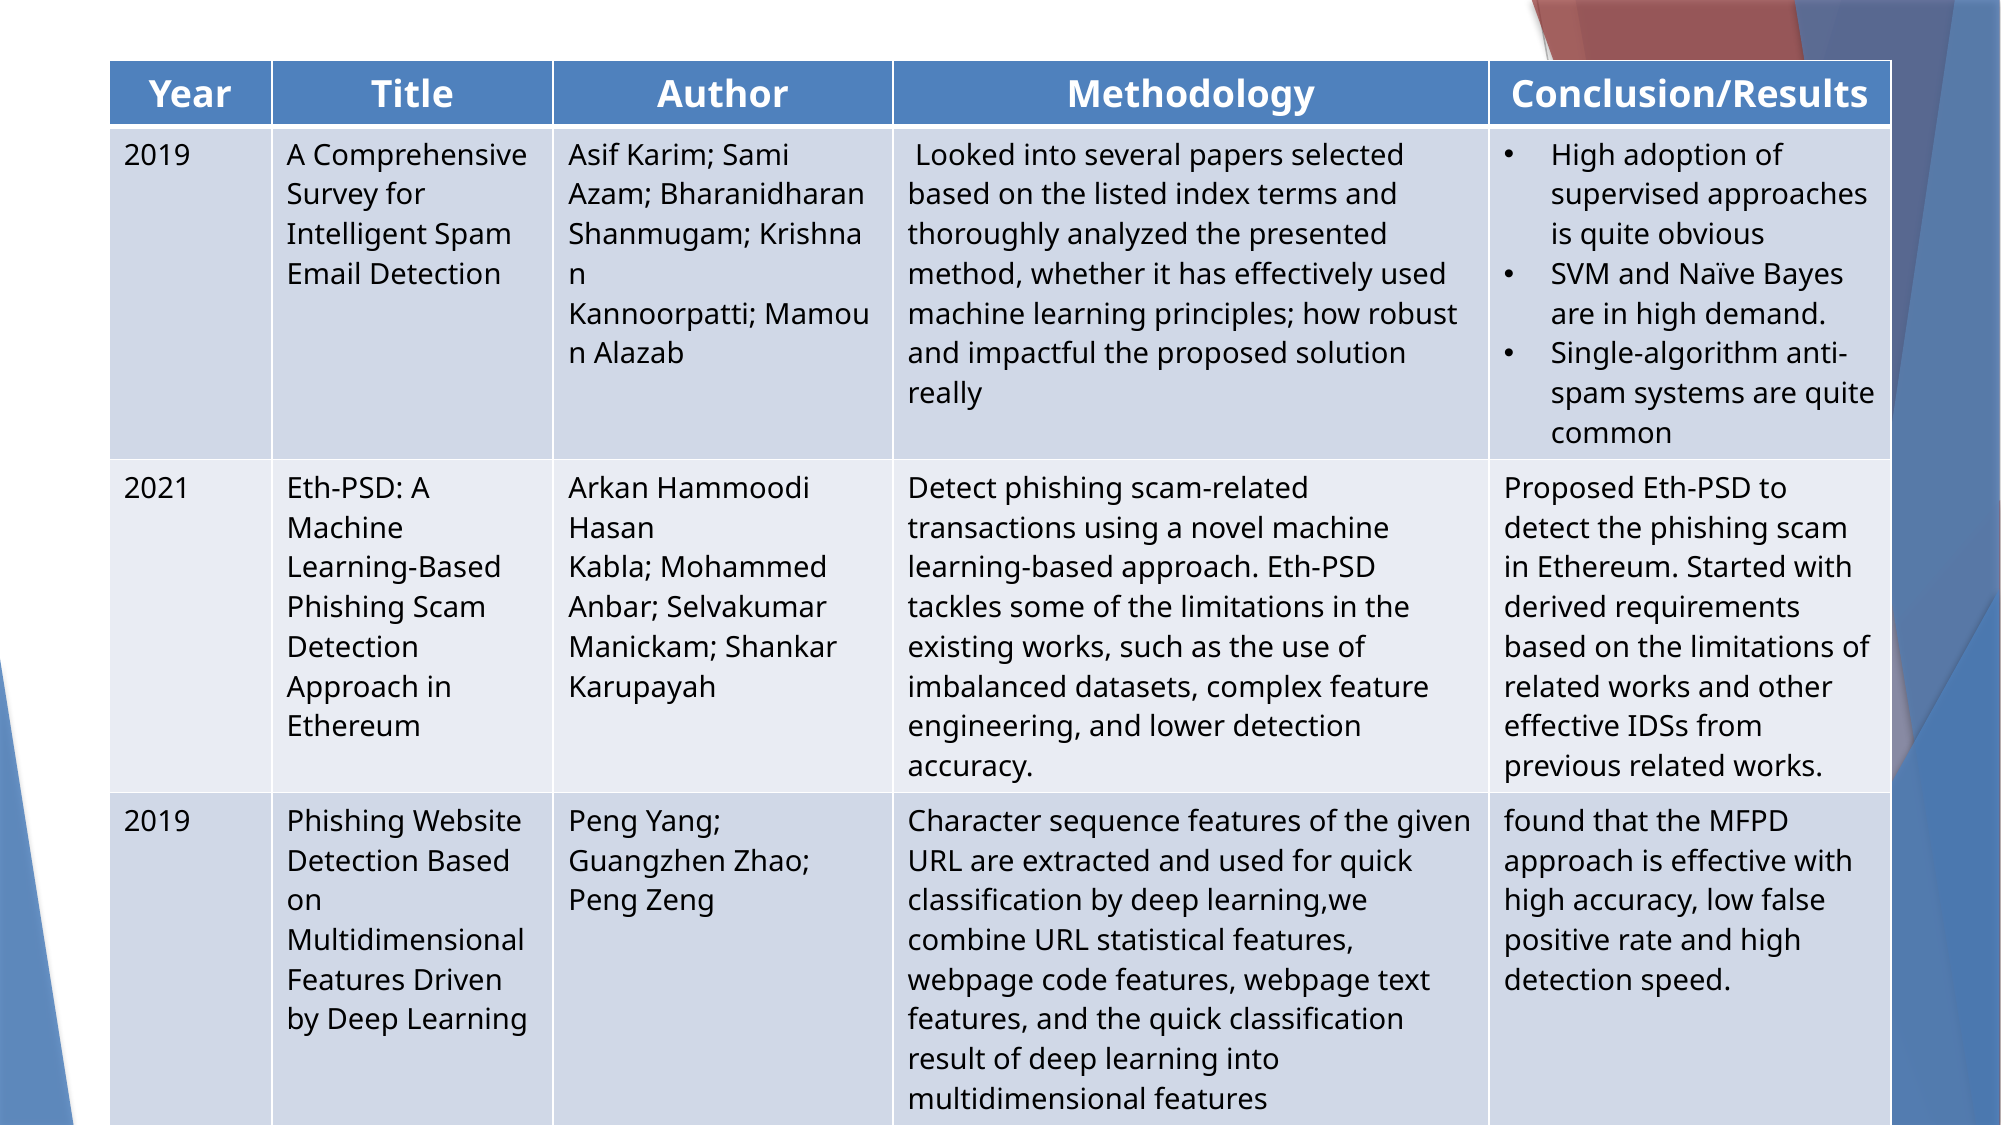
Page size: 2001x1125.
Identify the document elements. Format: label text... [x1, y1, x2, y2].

table_cell Phishing Website Detection Based on Multidimensional Features Driven by Deep Learning [273, 793, 552, 1125]
table_cell Proposed Eth-PSD to detect the phishing scam in Ethereum. Started with derived requirements based on the limitations of related works and other effective IDSs from previous related works. [1490, 460, 1890, 792]
table_cell Character sequence features of the given URL are extracted and used for quick classification by deep learning,we combine URL statistical features, webpage code features, webpage text features, and the quick classification result of deep learning into multidimensional features [894, 793, 1488, 1125]
table_cell Detect phishing scam-related transactions using a novel machine learning-based approach. Eth-PSD tackles some of the limitations in the existing works, such as the use of imbalanced datasets, complex feature engineering, and lower detection accuracy. [894, 460, 1488, 792]
table_header Author [554, 61, 892, 124]
table_header Conclusion/Results [1490, 61, 1890, 124]
table_cell found that the MFPD approach is effective with high accuracy, low false positive rate and high detection speed. [1490, 793, 1890, 1125]
table_cell Looked into several papers selected based on the listed index terms and thoroughly analyzed the presented method, whether it has effectively used machine learning principles; how robust and impactful the proposed solution really [894, 129, 1488, 459]
table_cell 2019 [110, 793, 271, 1125]
table_cell Arkan Hammoodi Hasan Kabla; Mohammed Anbar; Selvakumar Manickam; Shankar Karupayah [554, 460, 892, 792]
table_header Methodology [894, 61, 1488, 124]
table_cell 2021 [110, 460, 271, 792]
table_cell 2019 [110, 129, 271, 459]
table_cell Peng Yang; Guangzhen Zhao; Peng Zeng [554, 793, 892, 1125]
table_cell A Comprehensive Survey for Intelligent Spam Email Detection [273, 129, 552, 459]
table_cell Asif Karim; Sami Azam; Bharanidharan Shanmugam; Krishnan Kannoorpatti; Mamoun Alazab [554, 129, 892, 459]
table_header Year [110, 61, 271, 124]
table_cell Eth-PSD: A Machine Learning-Based Phishing Scam Detection Approach in Ethereum [273, 460, 552, 792]
table_cell High adoption of supervised approaches is quite obvious SVM and Naïve Bayes are in high demand. Single-algorithm anti-spam systems are quite common [1490, 129, 1890, 459]
table_header Title [273, 61, 552, 124]
